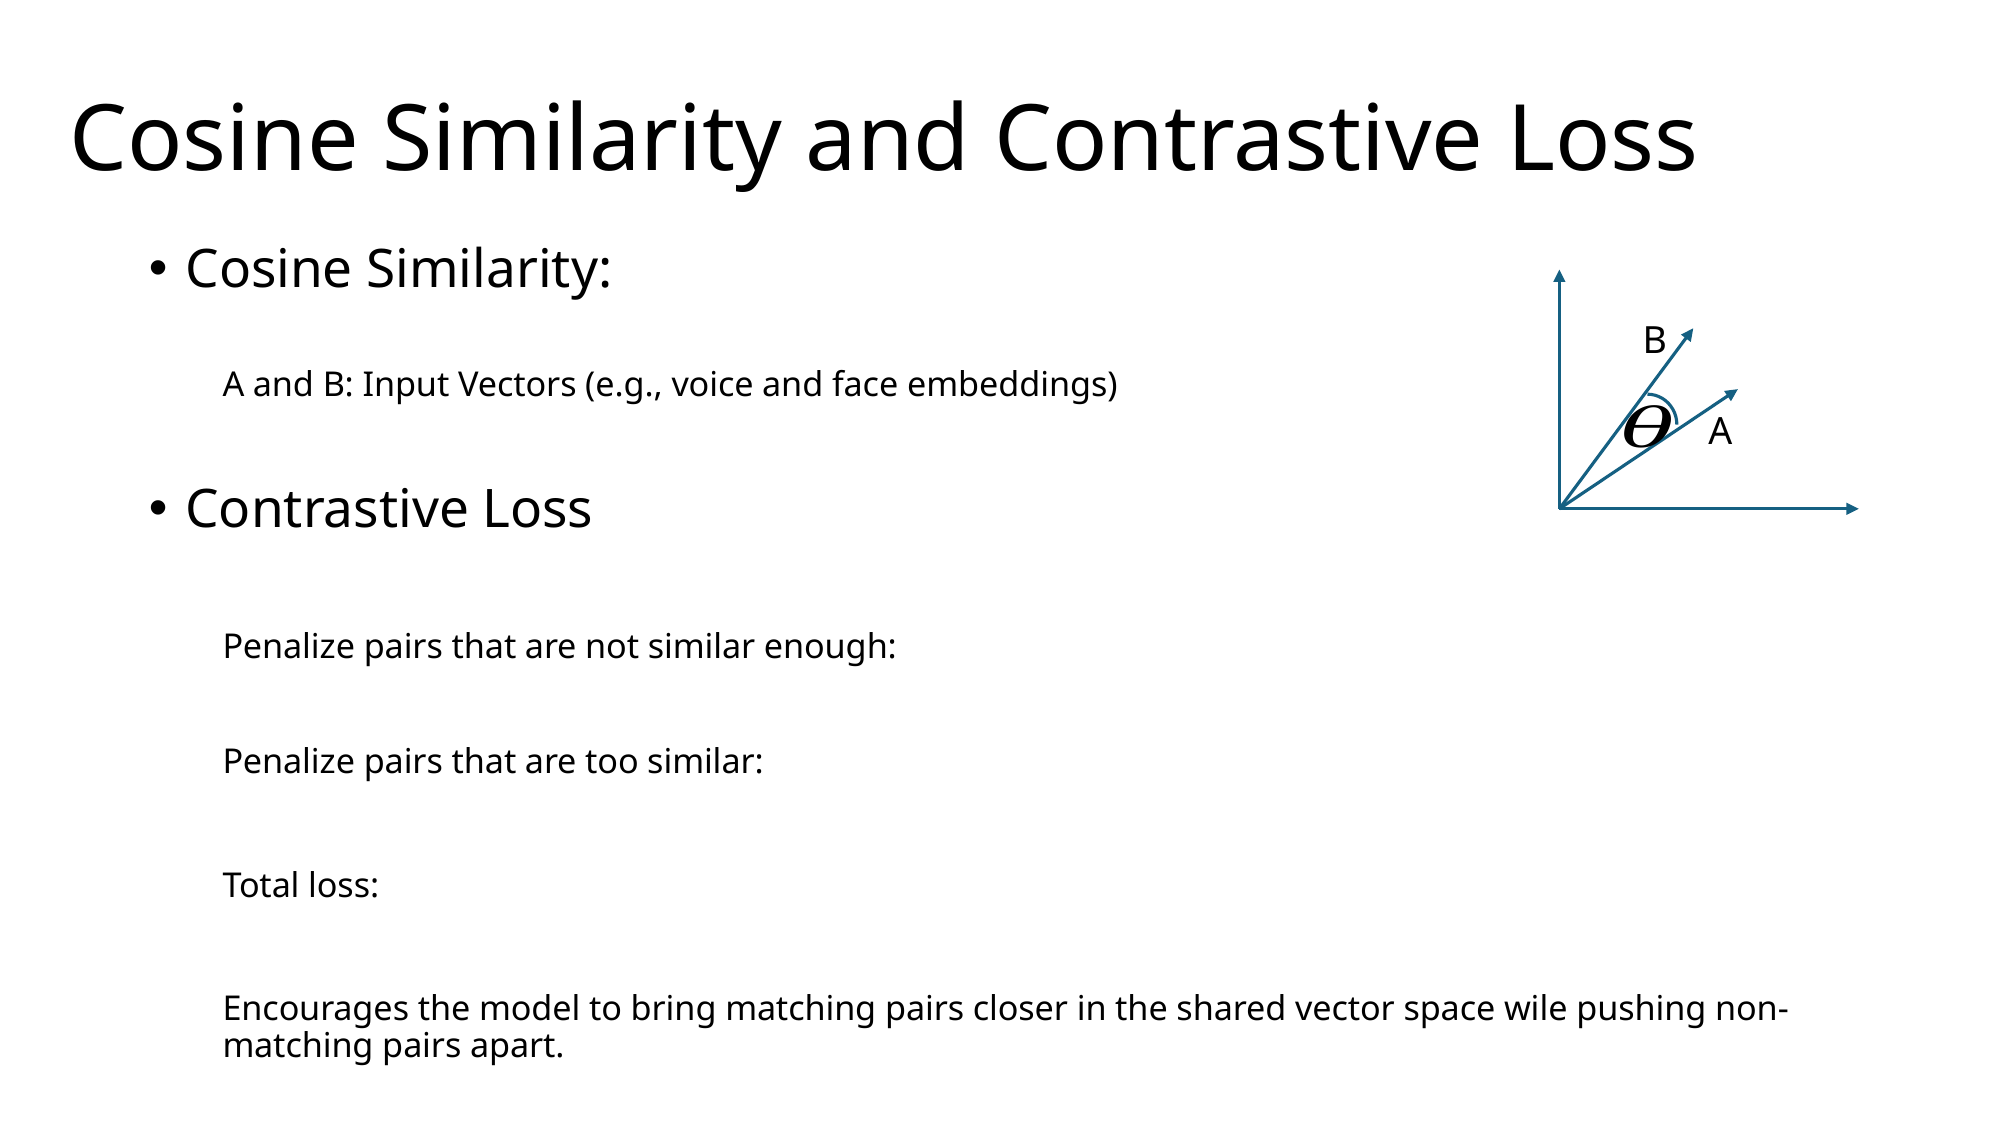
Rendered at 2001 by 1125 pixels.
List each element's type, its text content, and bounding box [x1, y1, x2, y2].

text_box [1558, 268, 1860, 510]
title Cosine Similarity and Contrastive Loss [54, 32, 1780, 250]
